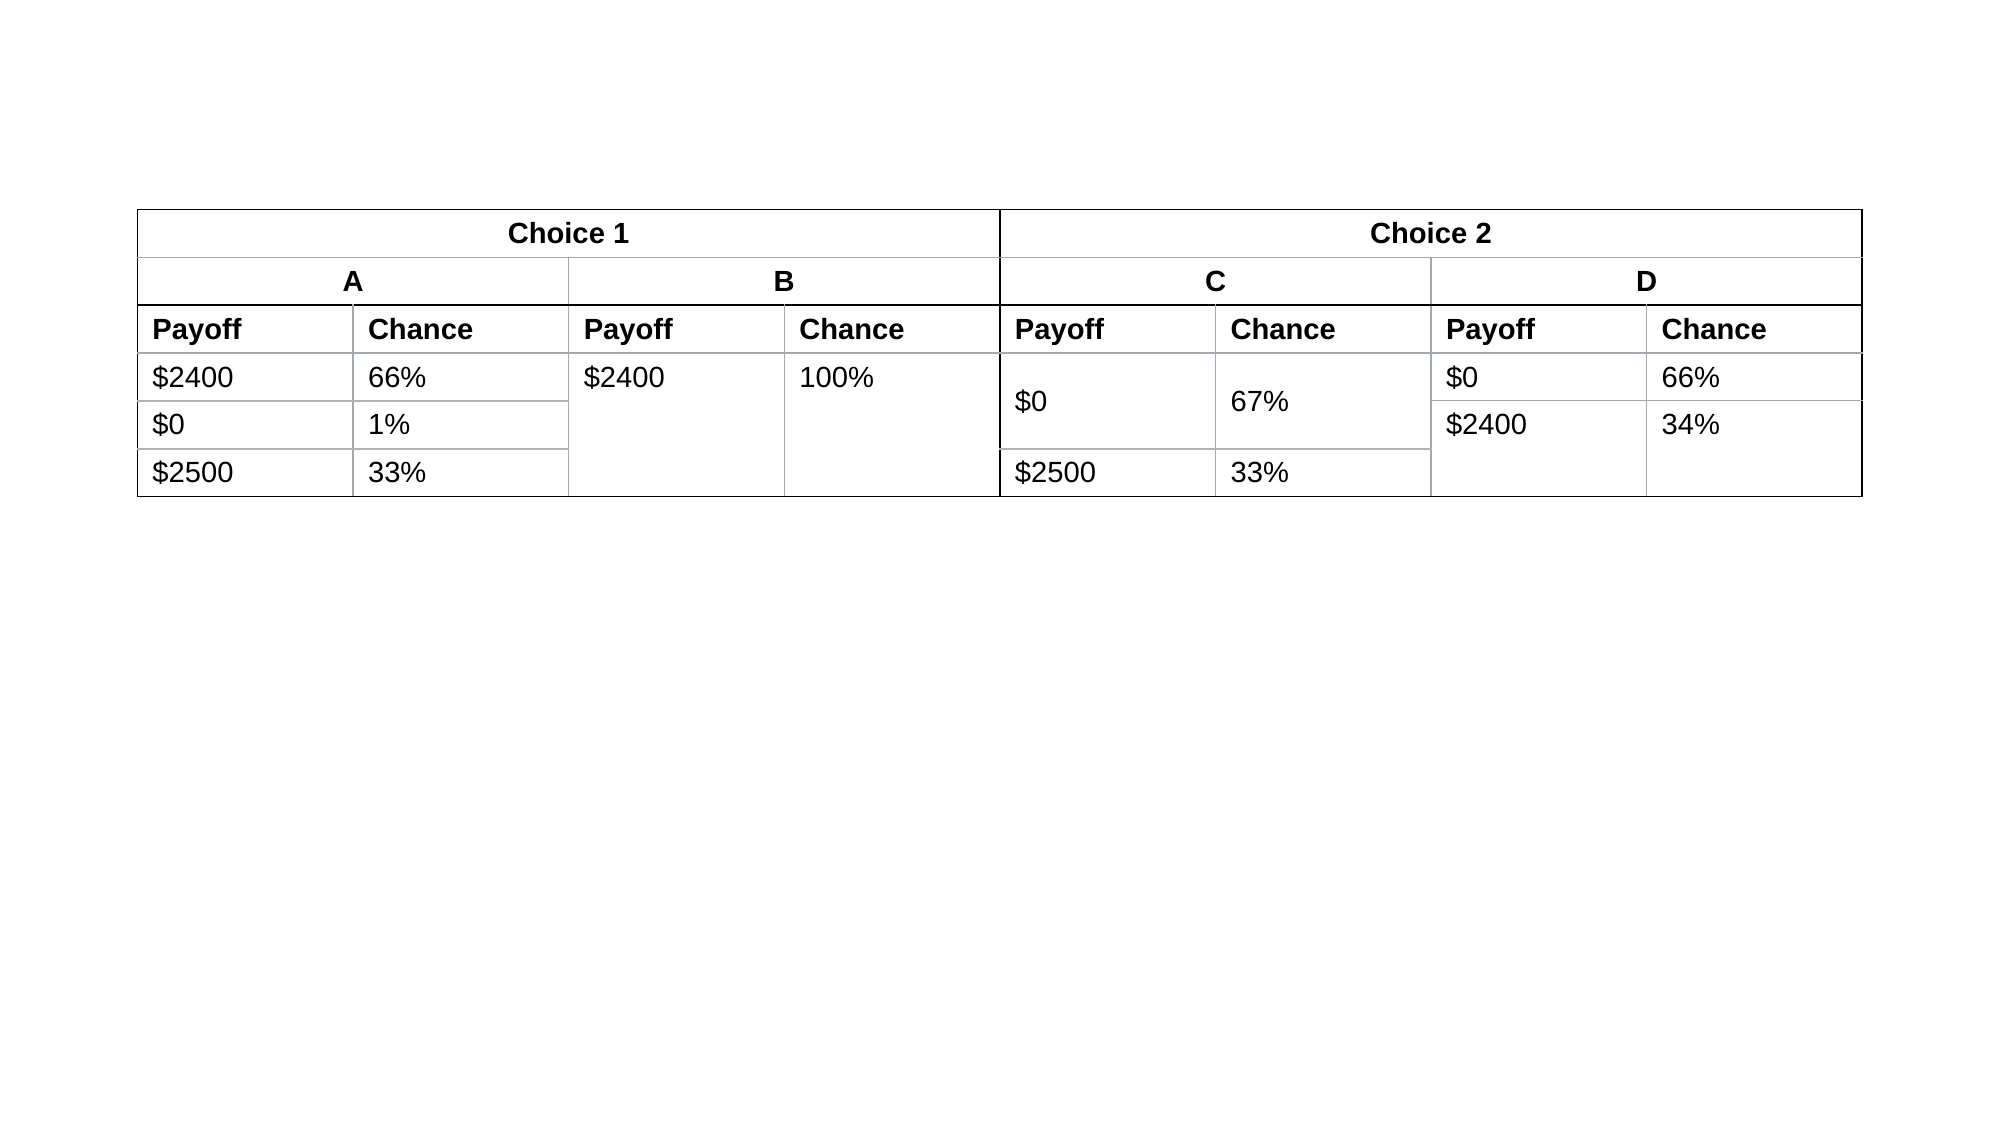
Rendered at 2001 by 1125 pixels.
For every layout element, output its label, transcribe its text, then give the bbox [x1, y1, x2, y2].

table_cell $2400 [569, 354, 784, 496]
table_header Choice 2 [1001, 210, 1861, 257]
table_cell 67% [1216, 354, 1430, 448]
table_cell $2500 [138, 450, 352, 496]
table_cell 33% [354, 450, 568, 496]
table_cell Payoff [1001, 306, 1215, 352]
table_cell D [1432, 258, 1861, 304]
table_cell $0 [1432, 354, 1646, 400]
table_cell $2400 [138, 354, 352, 400]
table_cell Payoff [1432, 306, 1646, 352]
table_cell $0 [138, 402, 352, 448]
table_cell 100% [785, 354, 999, 496]
table_cell Chance [1647, 306, 1861, 352]
table_cell Payoff [138, 306, 352, 352]
table_cell Chance [1216, 306, 1430, 352]
table_cell 66% [1647, 354, 1861, 400]
table_cell Payoff [569, 306, 784, 352]
table_cell $2400 [1432, 401, 1646, 496]
table_cell $0 [1001, 354, 1215, 448]
table_header Choice 1 [138, 210, 999, 257]
table_cell Chance [354, 306, 568, 352]
table_cell 33% [1216, 450, 1430, 496]
table_cell B [569, 258, 999, 304]
table_cell A [138, 258, 568, 304]
table_cell 1% [354, 402, 568, 448]
table_cell $2500 [1001, 450, 1215, 496]
table_cell C [1001, 258, 1430, 304]
table_cell 34% [1647, 401, 1861, 496]
table_cell 66% [354, 354, 568, 400]
table_cell Chance [785, 306, 999, 352]
